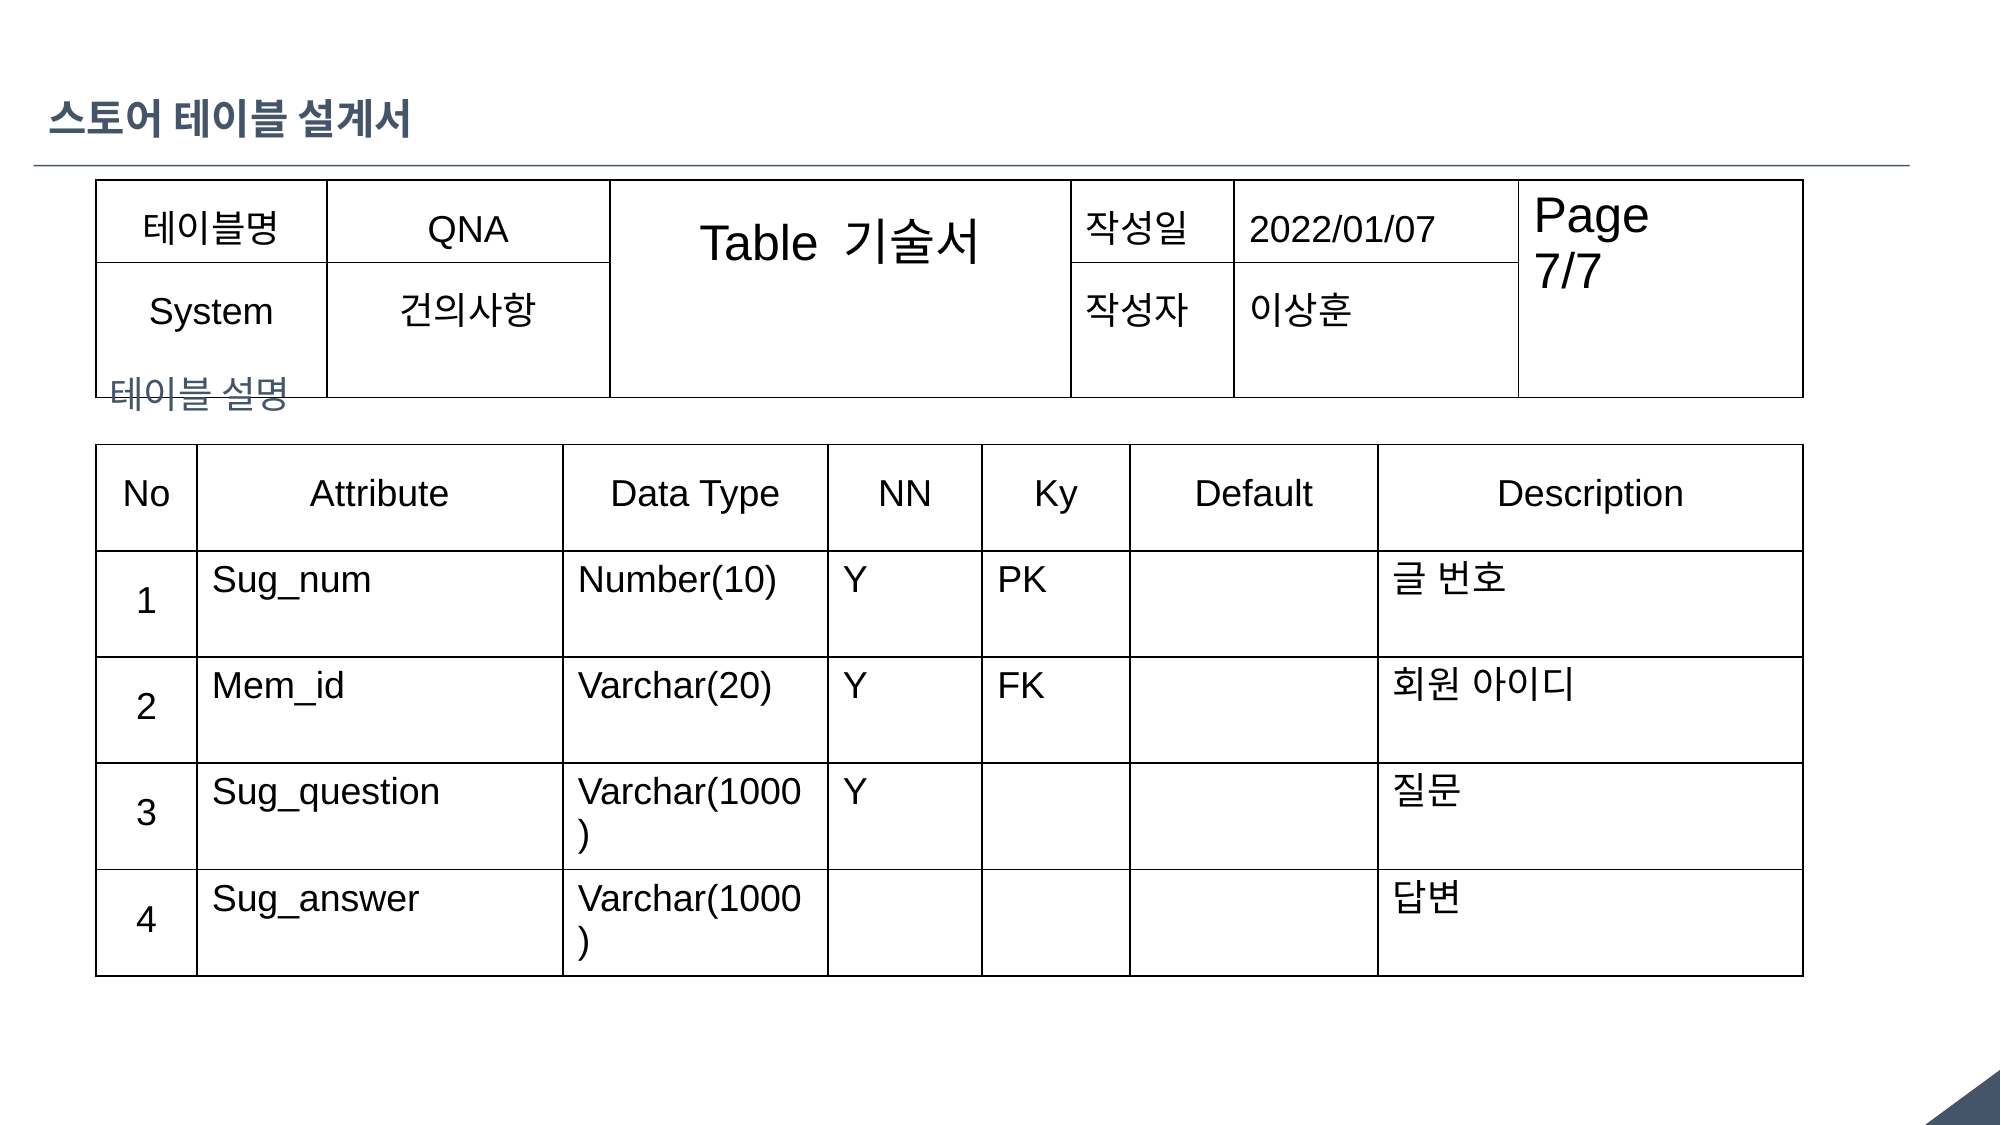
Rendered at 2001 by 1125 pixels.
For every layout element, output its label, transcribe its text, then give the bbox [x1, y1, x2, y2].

table_cell 글 번호 [1379, 552, 1802, 656]
table_header Ky [983, 445, 1129, 550]
table_header Data Type [564, 445, 827, 550]
table_cell 회원 아이디 [1379, 658, 1802, 762]
table_cell [1131, 552, 1377, 656]
table_cell 답변 [1379, 870, 1802, 975]
table_cell Varchar(1000) [564, 870, 827, 975]
table_cell 2 [97, 658, 196, 762]
table_header QNA [328, 181, 609, 262]
table_header Attribute [198, 445, 562, 550]
text_box 스토어 테이블 설계서 [33, 85, 558, 151]
table_cell 작성자 [1072, 263, 1233, 397]
table_cell [1131, 764, 1377, 869]
table_header 테이블명 [97, 181, 326, 262]
table_cell Varchar(1000) [564, 764, 827, 869]
table_cell Y [829, 552, 981, 656]
table_cell PK [983, 552, 1129, 656]
table_header Description [1379, 445, 1802, 550]
table_cell Y [829, 658, 981, 762]
table_header NN [829, 445, 981, 550]
table_cell Sug_answer [198, 870, 562, 975]
table_cell Mem_id [198, 658, 562, 762]
table_cell Sug_num [198, 552, 562, 656]
table_cell 건의사항 [328, 263, 609, 363]
table_cell Sug_question [198, 764, 562, 869]
table_cell 질문 [1379, 764, 1802, 869]
table_cell 3 [97, 764, 196, 869]
table_cell Varchar(20) [564, 658, 827, 762]
table_cell [829, 870, 981, 975]
table_cell System [97, 263, 326, 363]
table_cell [983, 764, 1129, 869]
table_header 2022/01/07 [1235, 181, 1518, 262]
table_cell [983, 870, 1129, 975]
table_cell 1 [97, 552, 196, 656]
table_header Default [1131, 445, 1377, 550]
table_header No [97, 445, 196, 550]
table_cell FK [983, 658, 1129, 762]
table_cell 4 [97, 870, 196, 975]
table_header Page 7/7 [1519, 181, 1802, 397]
table_cell [1131, 870, 1377, 975]
table_cell 이상훈 [1235, 263, 1518, 397]
table_cell [1131, 658, 1377, 762]
table_header Table 기술서 [611, 181, 1070, 397]
table_cell Number(10) [564, 552, 827, 656]
table_header 작성일 [1072, 181, 1233, 262]
table_cell Y [829, 764, 981, 869]
text_box 테이블 설명 [94, 363, 619, 424]
